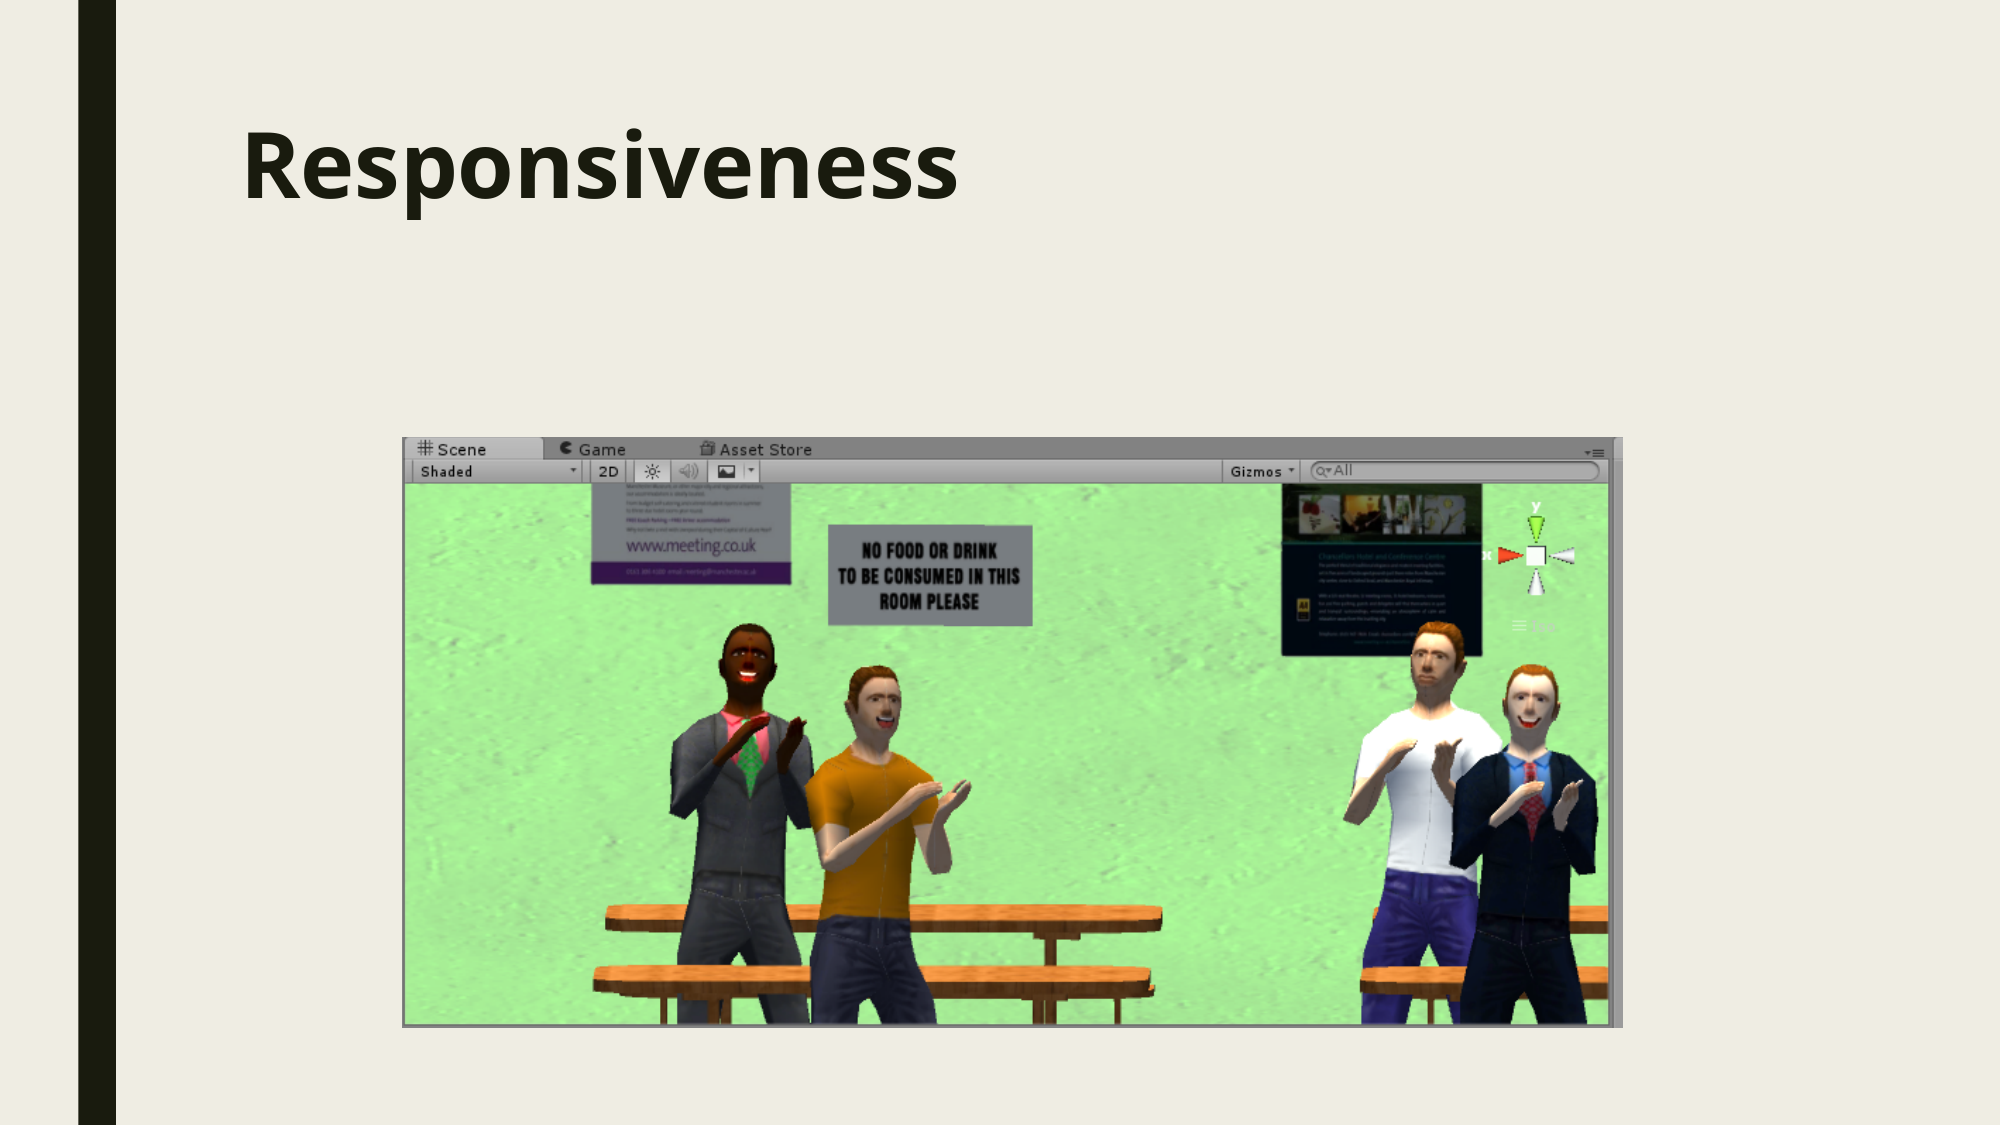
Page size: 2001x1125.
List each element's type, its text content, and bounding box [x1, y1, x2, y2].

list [402, 437, 1623, 1028]
title Responsiveness [225, 112, 1800, 360]
